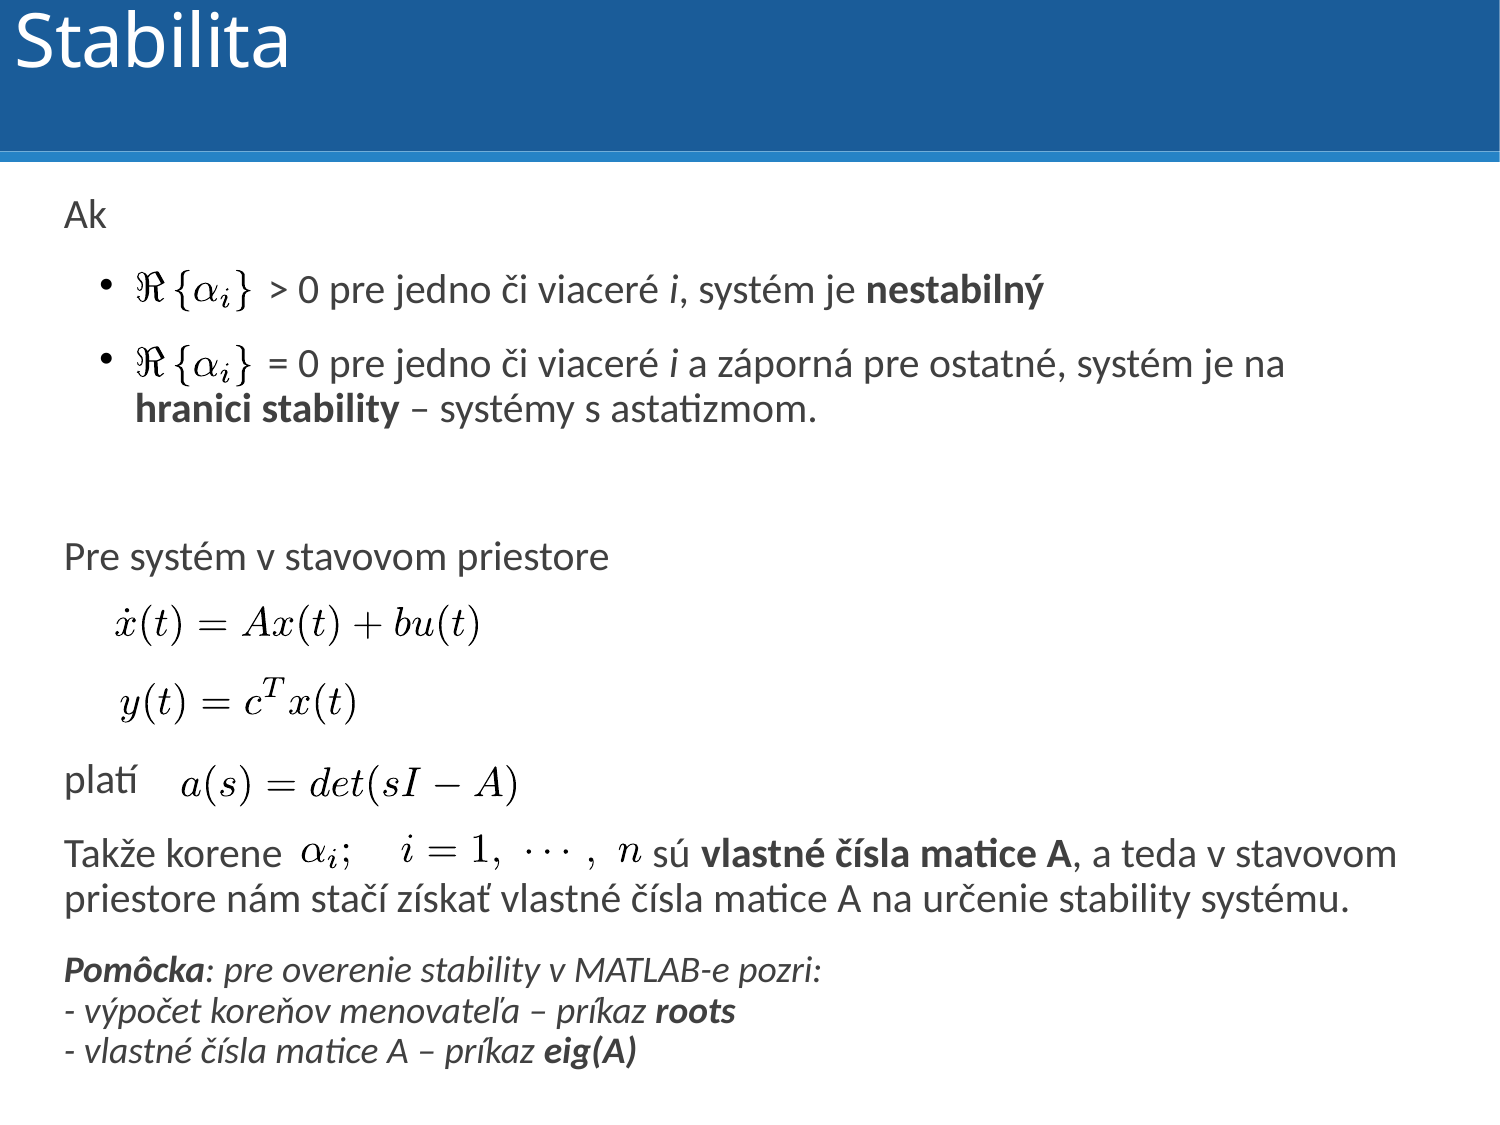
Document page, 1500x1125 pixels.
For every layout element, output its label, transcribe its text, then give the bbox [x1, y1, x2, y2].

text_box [113, 604, 483, 647]
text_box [179, 764, 521, 807]
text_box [118, 676, 360, 725]
text_box [64, 175, 1436, 1023]
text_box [134, 269, 254, 312]
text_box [134, 344, 254, 387]
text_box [299, 833, 643, 871]
text_box Ak > 0 pre jedno či viaceré i, systém je nestabilný = 0 pre jedno či viaceré i a záporná pre ostatné, systém je na hranici stability – systémy s astatizmom. Pre systém v stavovom priestore platí Takže korene sú vlastné čísla matice A, a teda v stavovom priestore nám stačí získať vlastné čísla matice A na určenie stability systému. Pomôcka: pre overenie stability v MATLAB-e pozri: - výpočet koreňov menovateľa – príkaz roots - vlastné čísla matice A – príkaz eig(A) [63, 192, 1425, 469]
text_box Stabilita [0, 0, 1500, 175]
